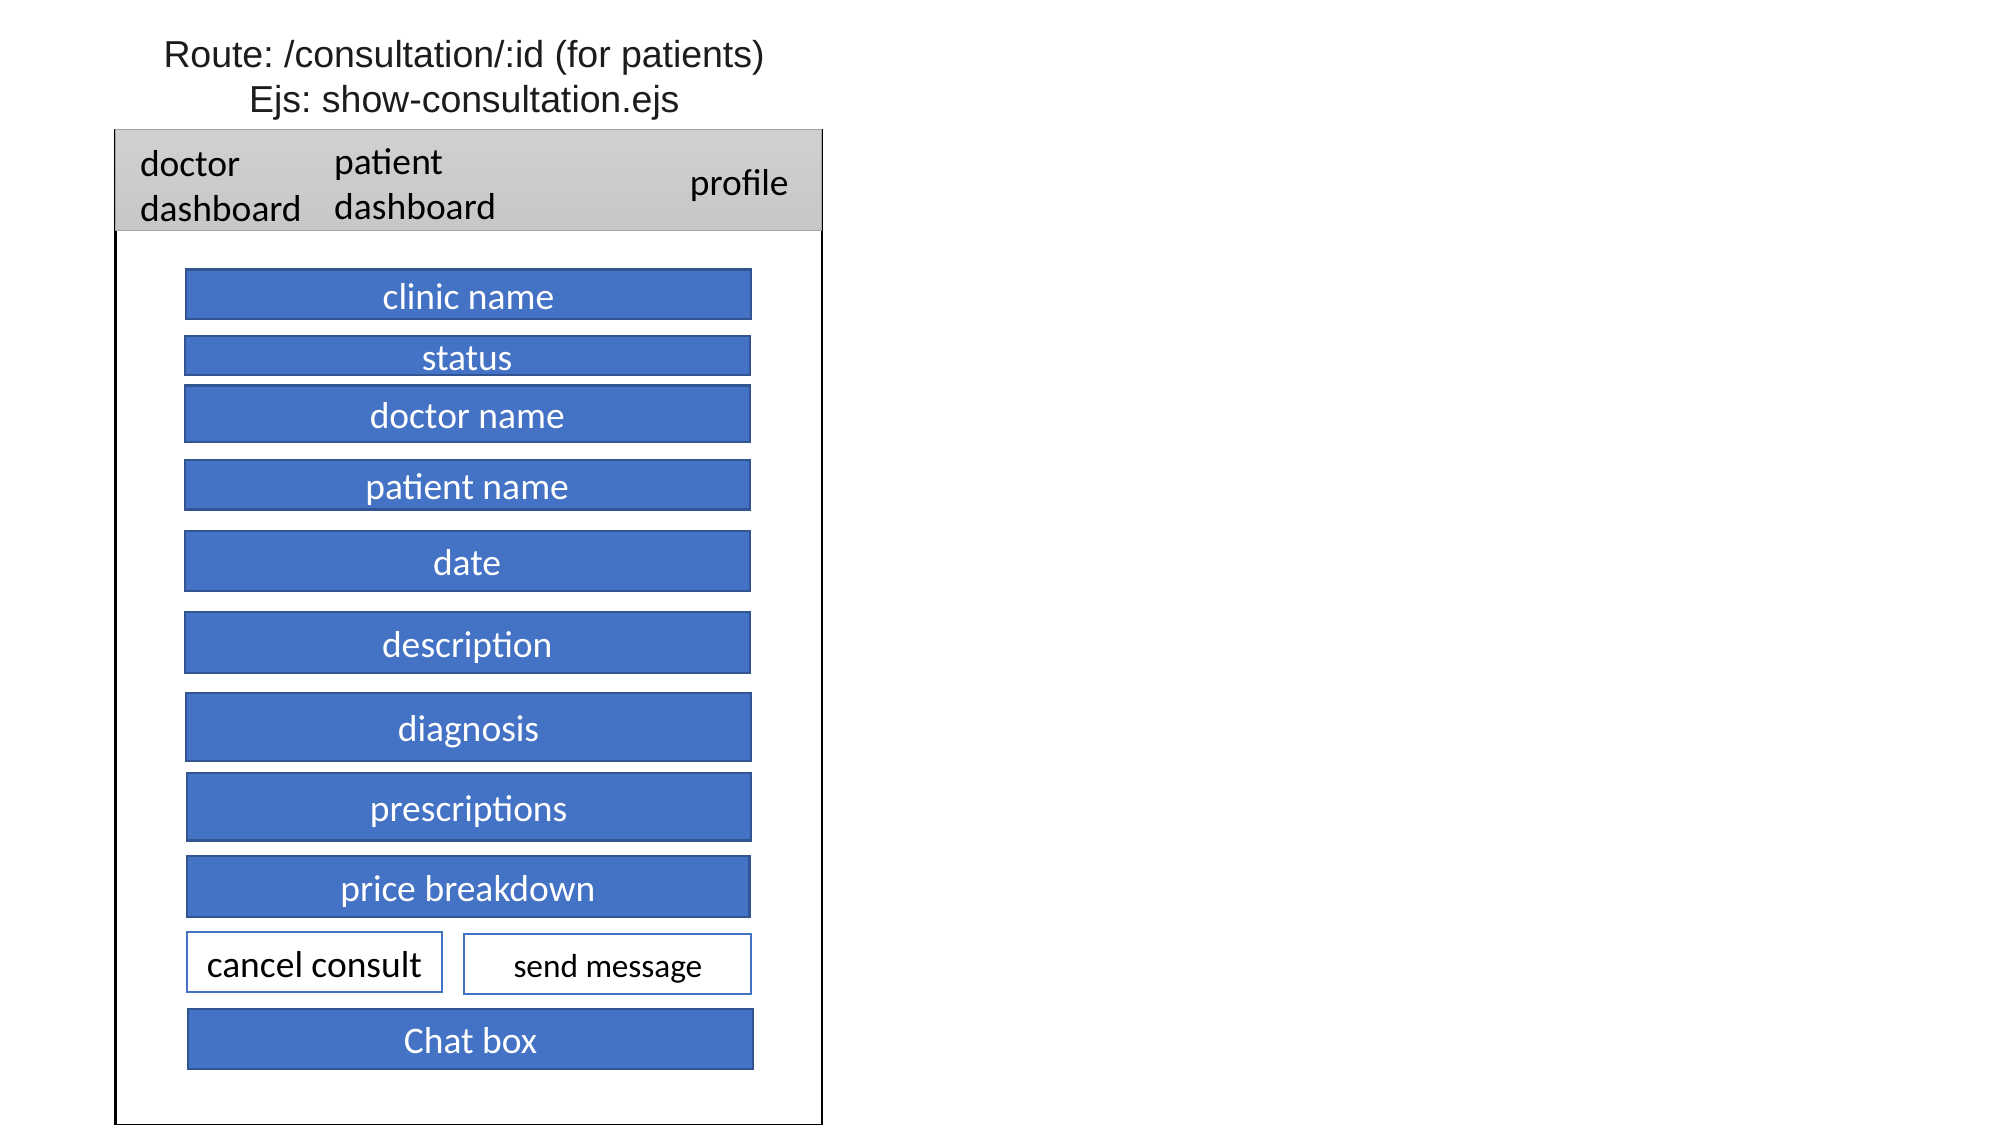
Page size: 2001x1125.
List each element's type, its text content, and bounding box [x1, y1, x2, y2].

text_box clinic name [185, 268, 752, 320]
text_box send message [463, 933, 752, 995]
text_box price breakdown [186, 855, 751, 918]
text_box status [184, 335, 751, 376]
text_box [114, 129, 823, 1125]
text_box Route: /consultation/:id (for patients) Ejs: show-consultation.ejs [123, 22, 805, 128]
text_box patient name [184, 459, 751, 511]
text_box date [184, 530, 751, 592]
text_box doctor name [184, 384, 751, 443]
text_box description [184, 611, 751, 674]
text_box diagnosis [185, 692, 752, 762]
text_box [115, 129, 822, 238]
text_box cancel consult [186, 931, 443, 993]
text_box Chat box [187, 1008, 754, 1070]
text_box prescriptions [186, 772, 752, 842]
